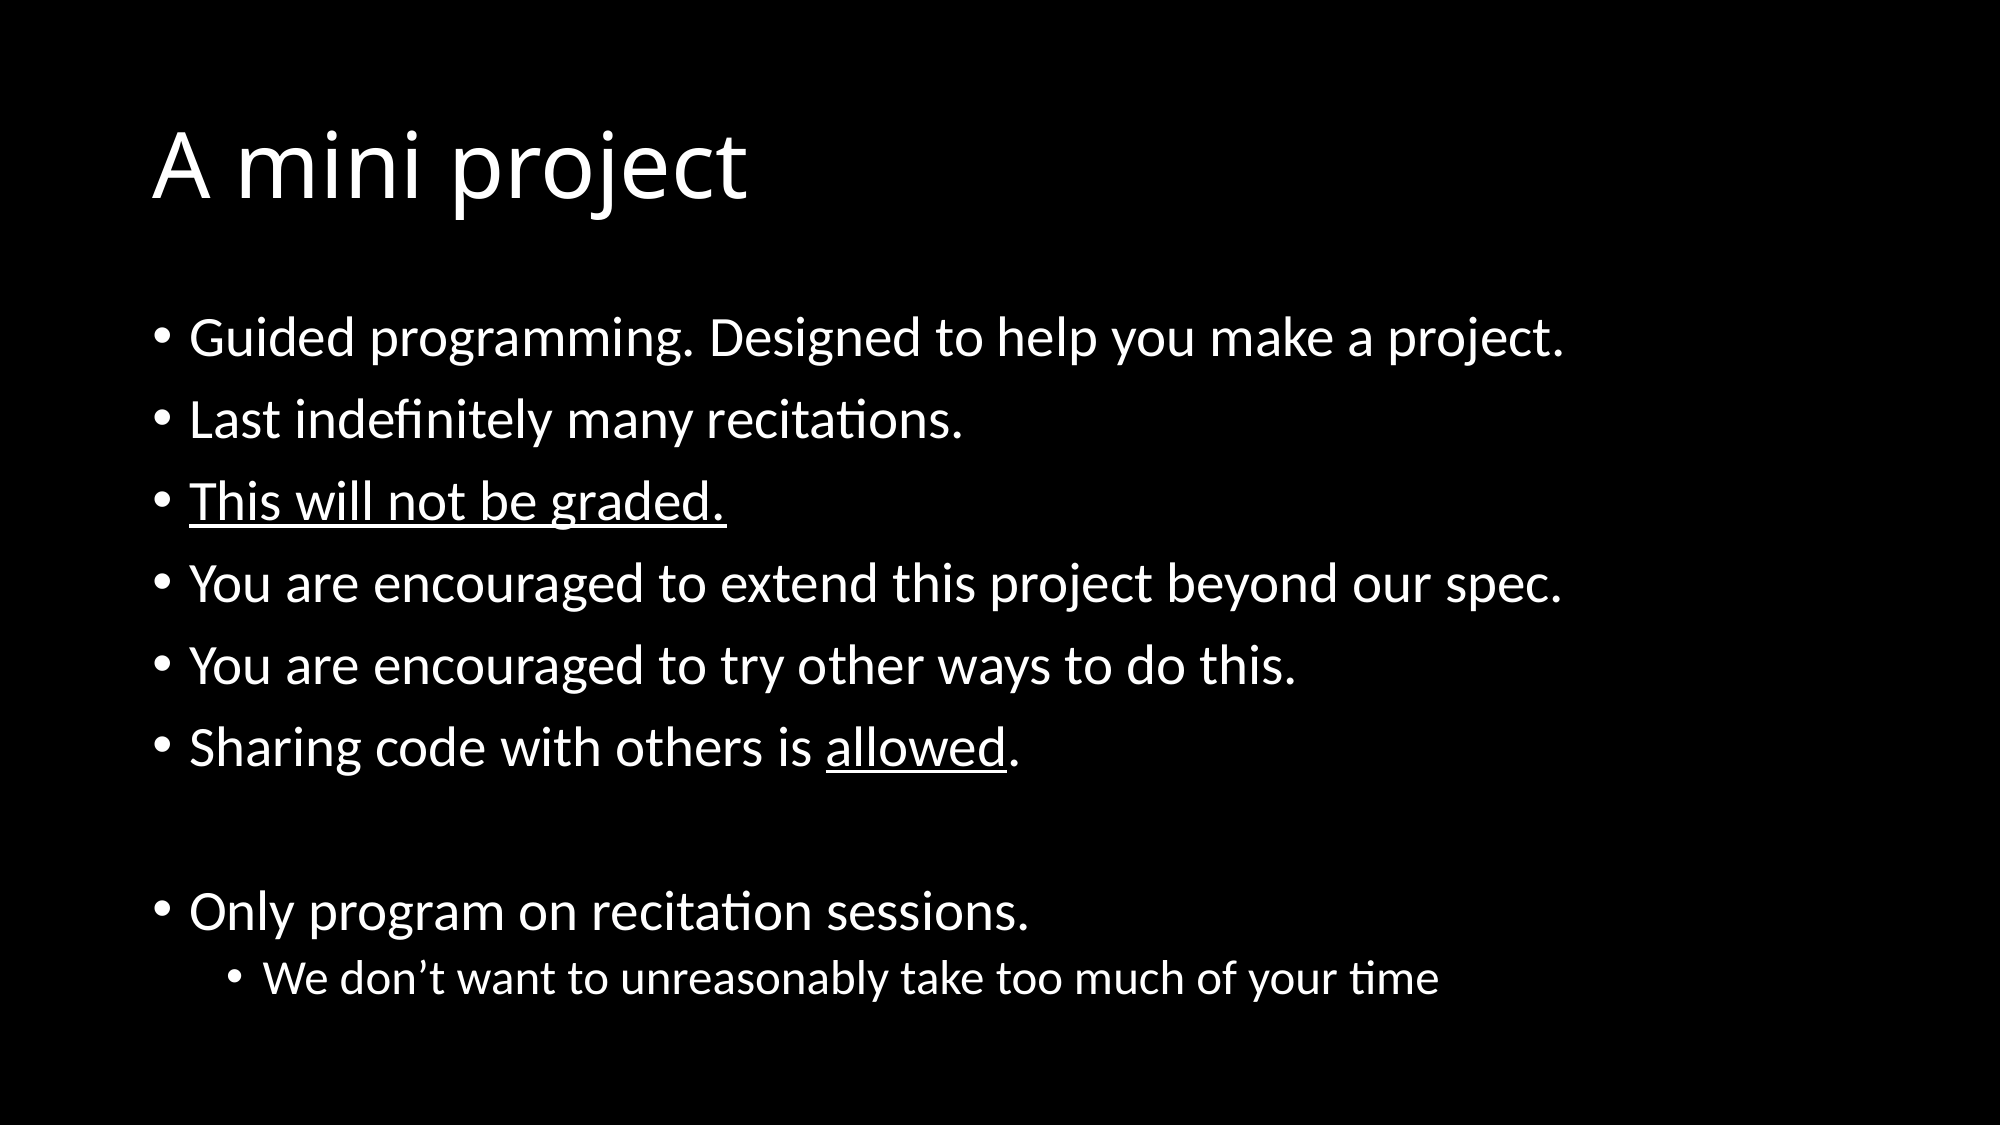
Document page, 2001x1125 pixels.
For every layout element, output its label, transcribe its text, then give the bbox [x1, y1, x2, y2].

title A mini project [137, 59, 1863, 278]
list Guided programming. Designed to help you make a project. Last indefinitely many recitations. This will not be graded. You are encouraged to extend this project beyond our spec. You are encouraged to try other ways to do this. Sharing code with others is allowed. Only program on recitation sessions. We don’t want to unreasonably take too much of your time [137, 299, 1863, 1014]
